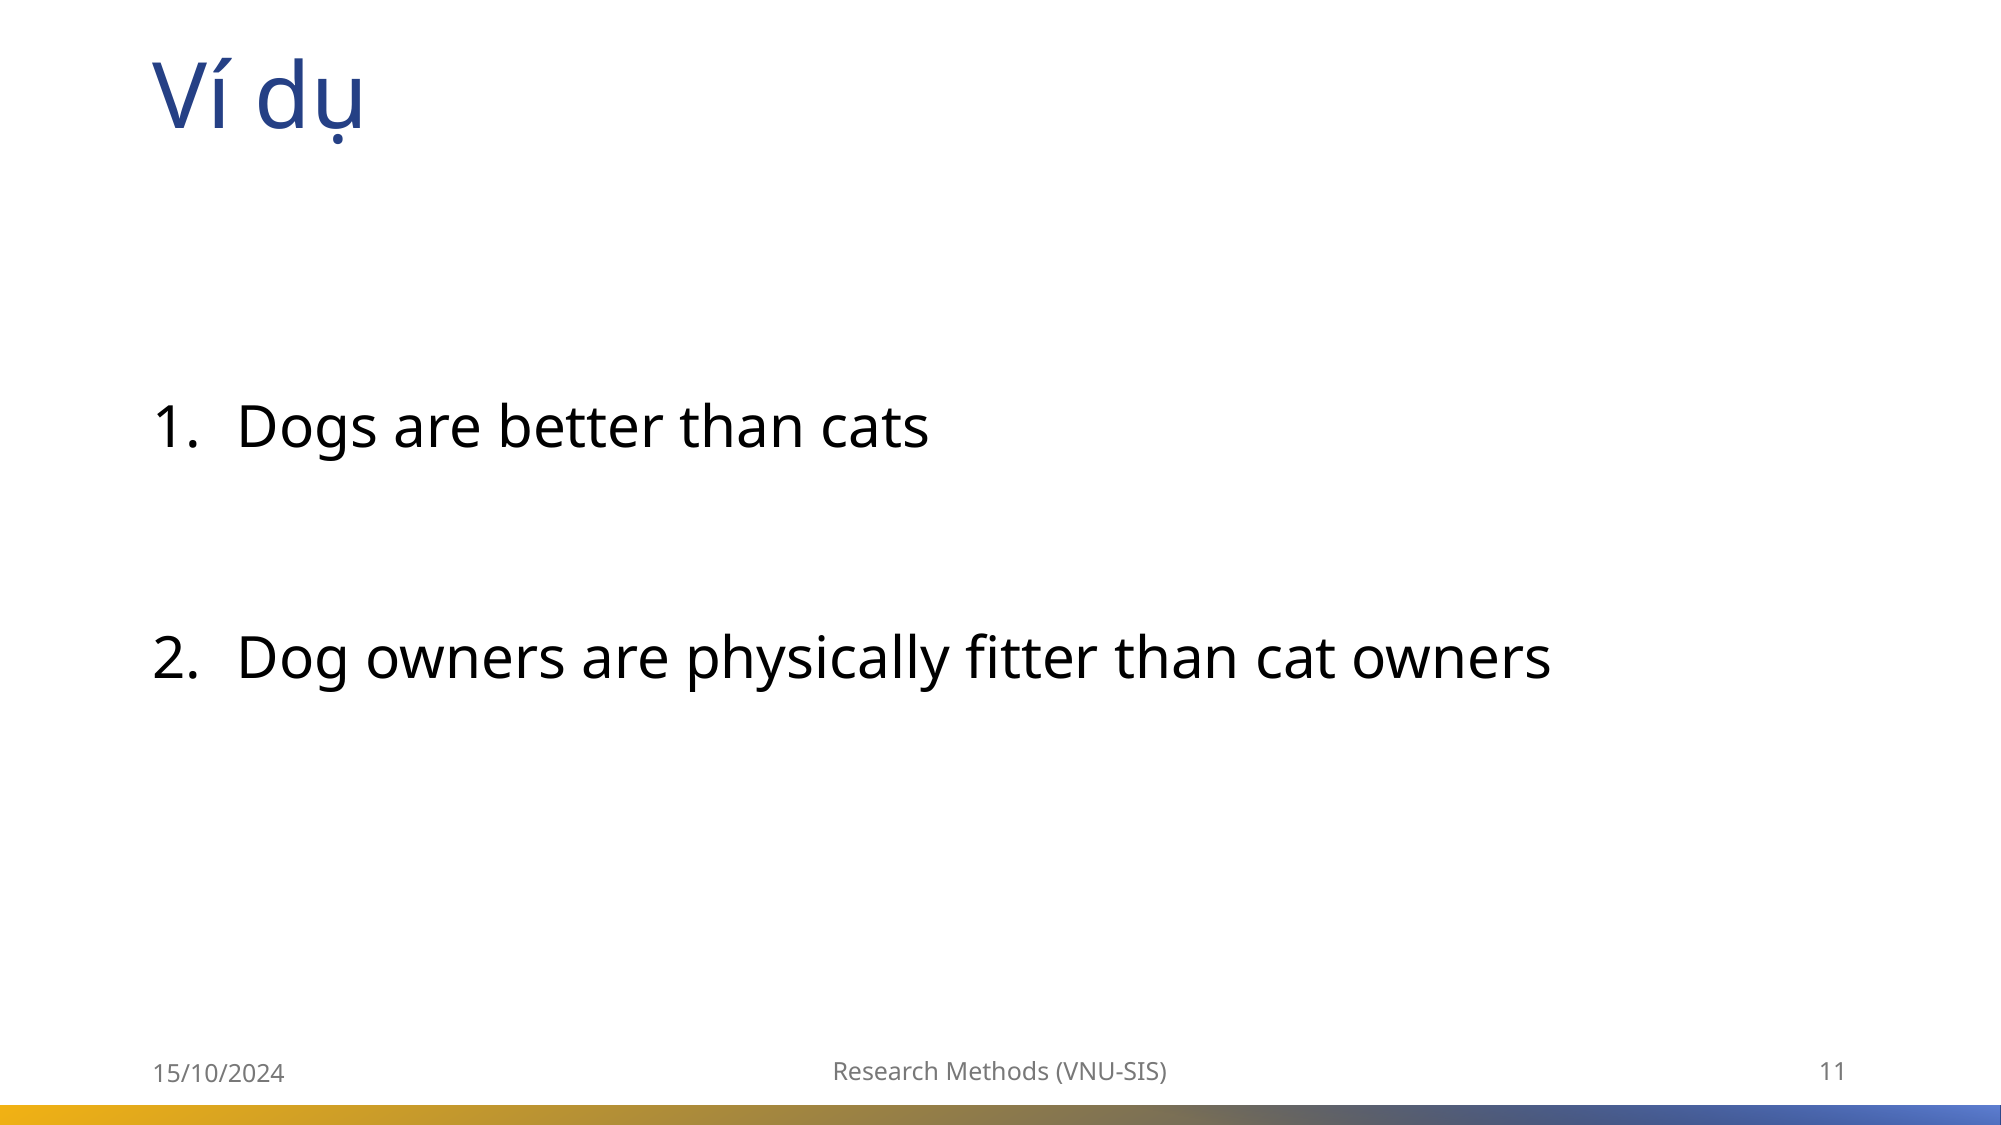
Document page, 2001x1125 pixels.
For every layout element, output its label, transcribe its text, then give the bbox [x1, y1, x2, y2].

list Dogs are better than cats Dog owners are physically fitter than cat owners [137, 241, 1863, 1014]
slide_number 11 [1412, 1042, 1863, 1103]
title Ví dụ [137, 22, 1863, 175]
footer Research Methods (VNU-SIS) [662, 1042, 1338, 1103]
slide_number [137, 1042, 588, 1103]
